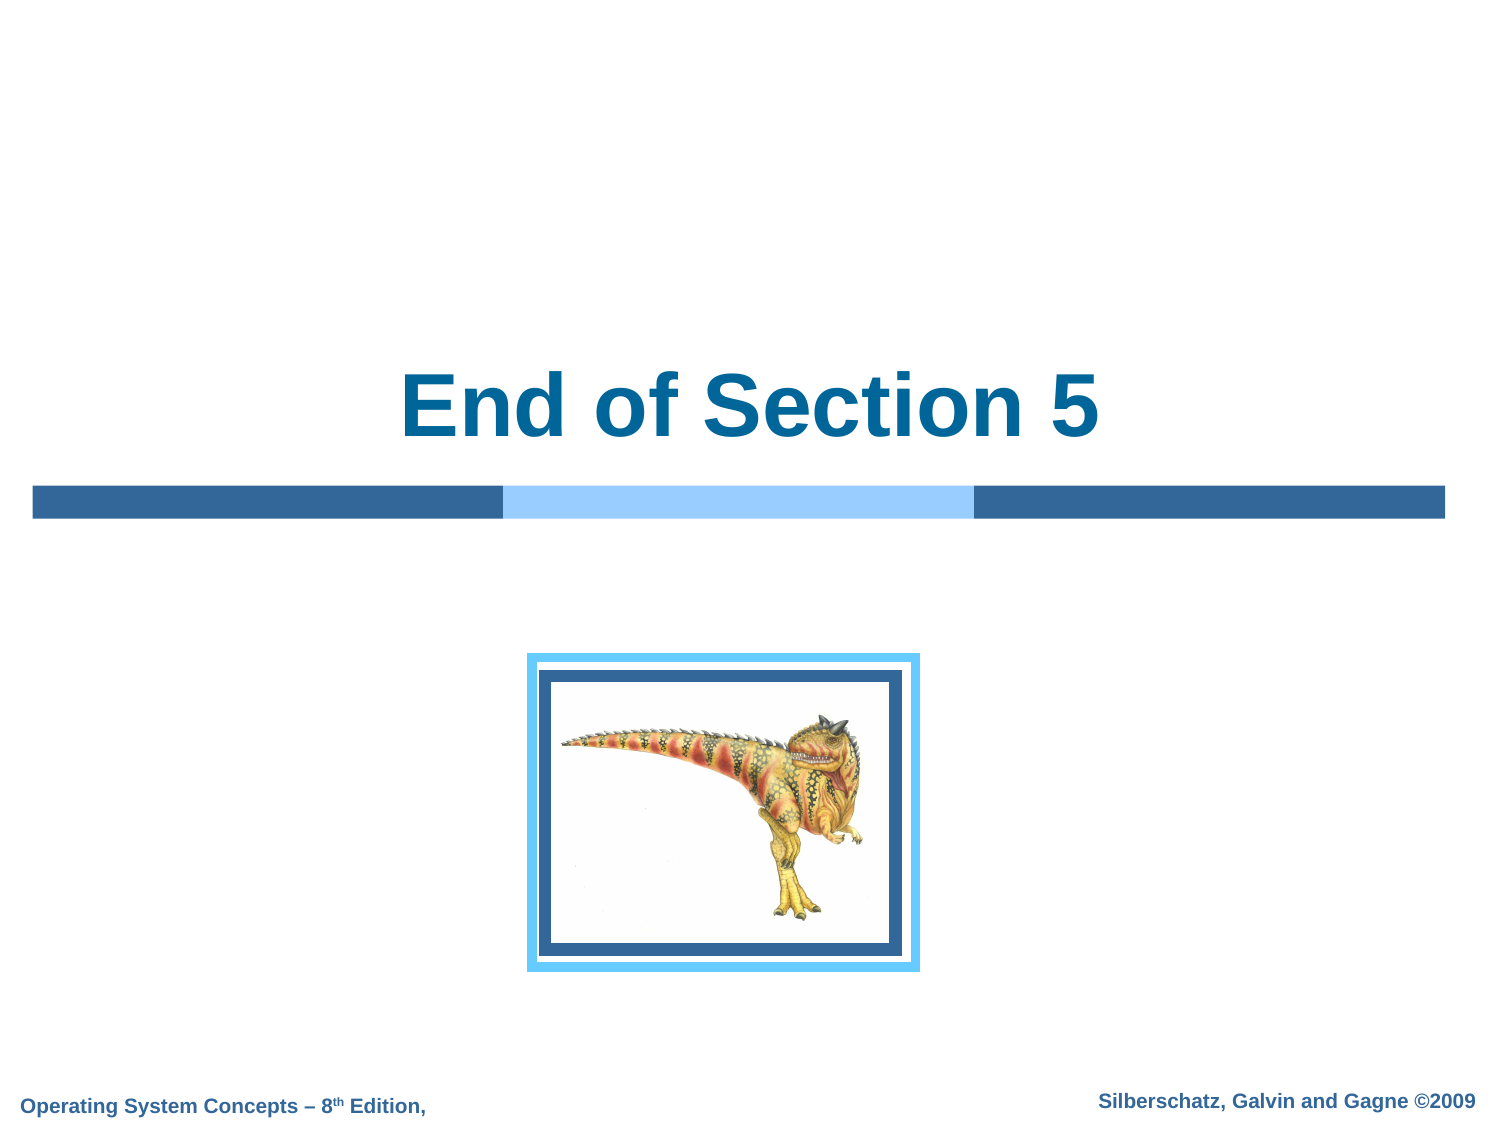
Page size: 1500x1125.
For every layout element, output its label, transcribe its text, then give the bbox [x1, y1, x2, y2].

title End of Section 5 [112, 112, 1388, 462]
picture [551, 682, 889, 943]
